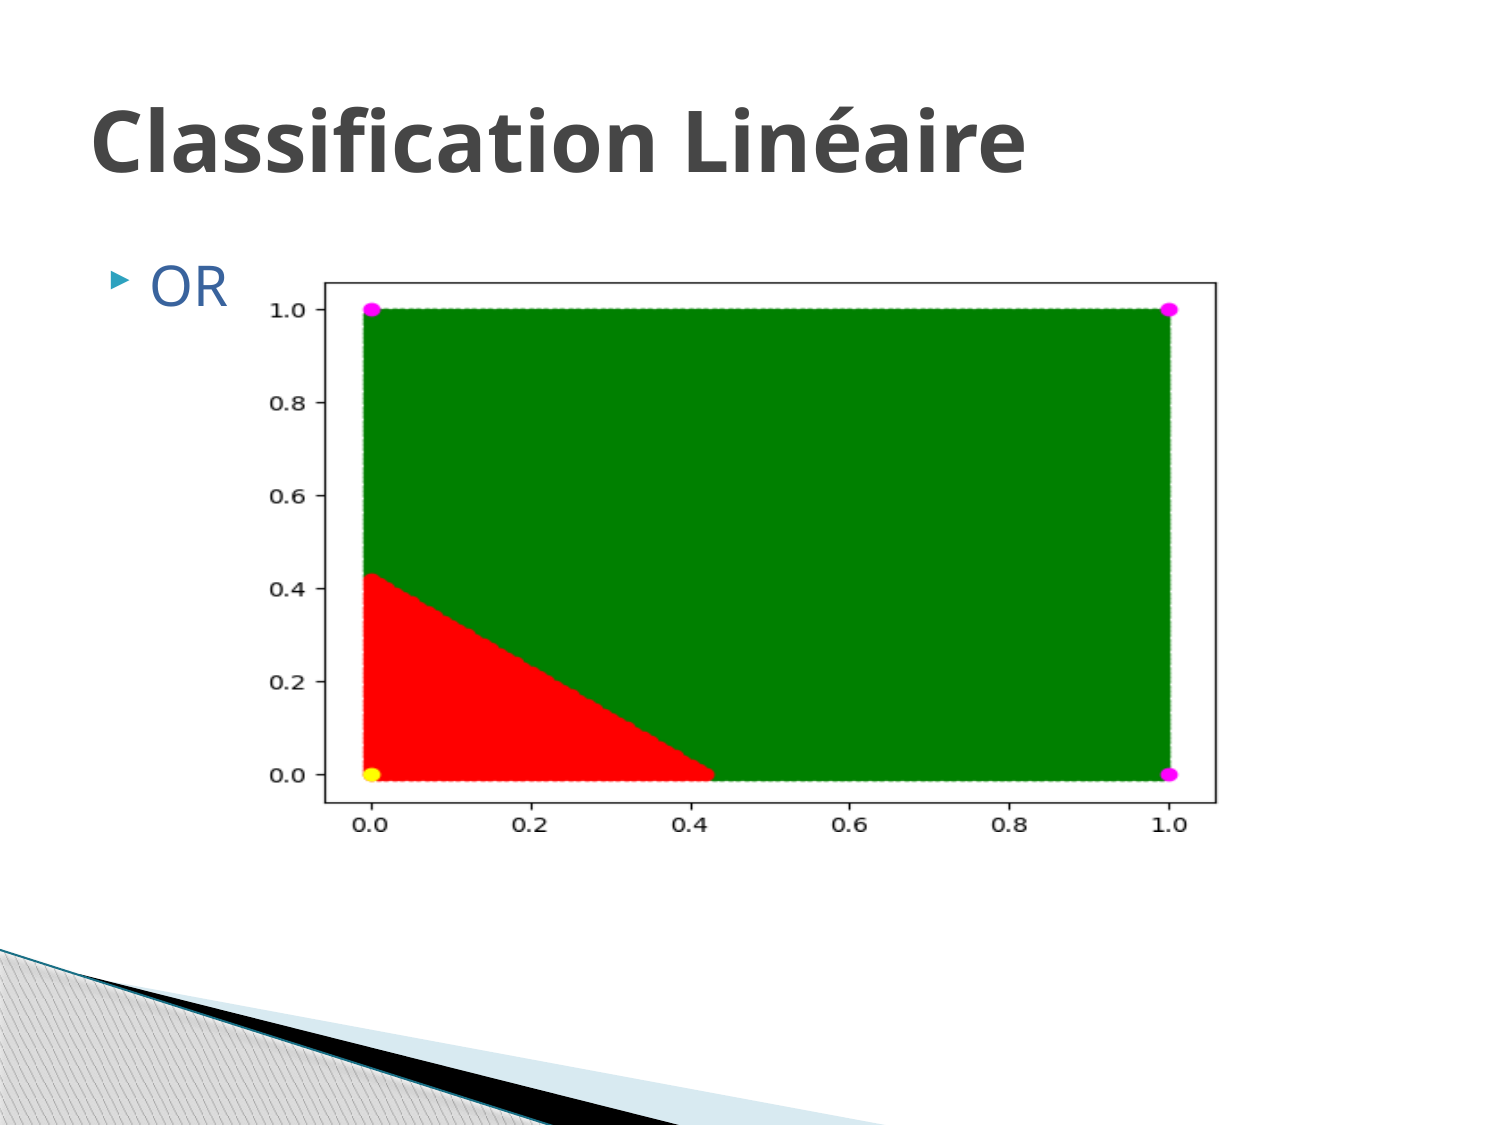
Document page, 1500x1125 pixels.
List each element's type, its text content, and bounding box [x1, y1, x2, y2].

picture [269, 280, 1219, 833]
title Classification Linéaire [75, 45, 1425, 233]
list OR [75, 243, 1425, 986]
